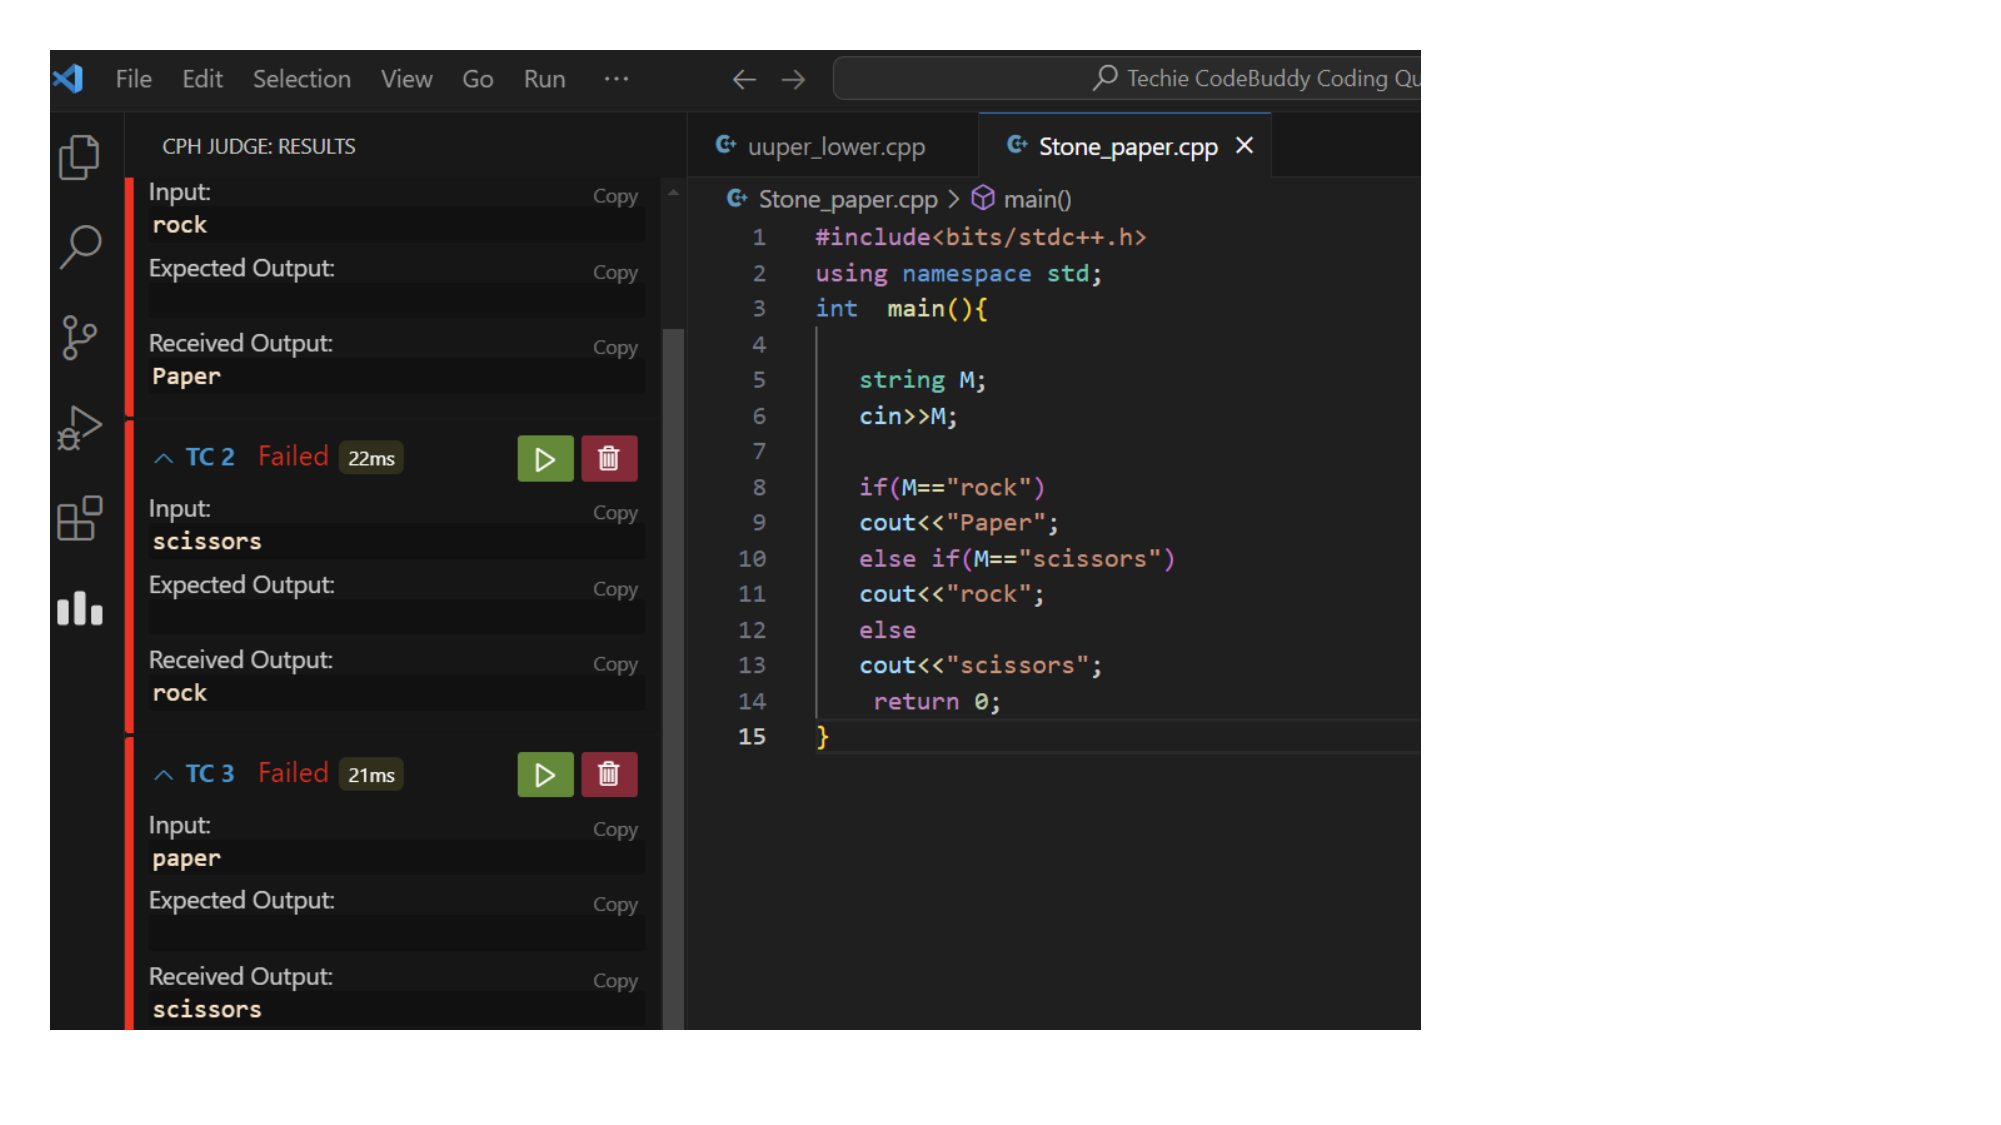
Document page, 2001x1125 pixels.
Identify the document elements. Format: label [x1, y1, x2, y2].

picture [50, 50, 1421, 1030]
